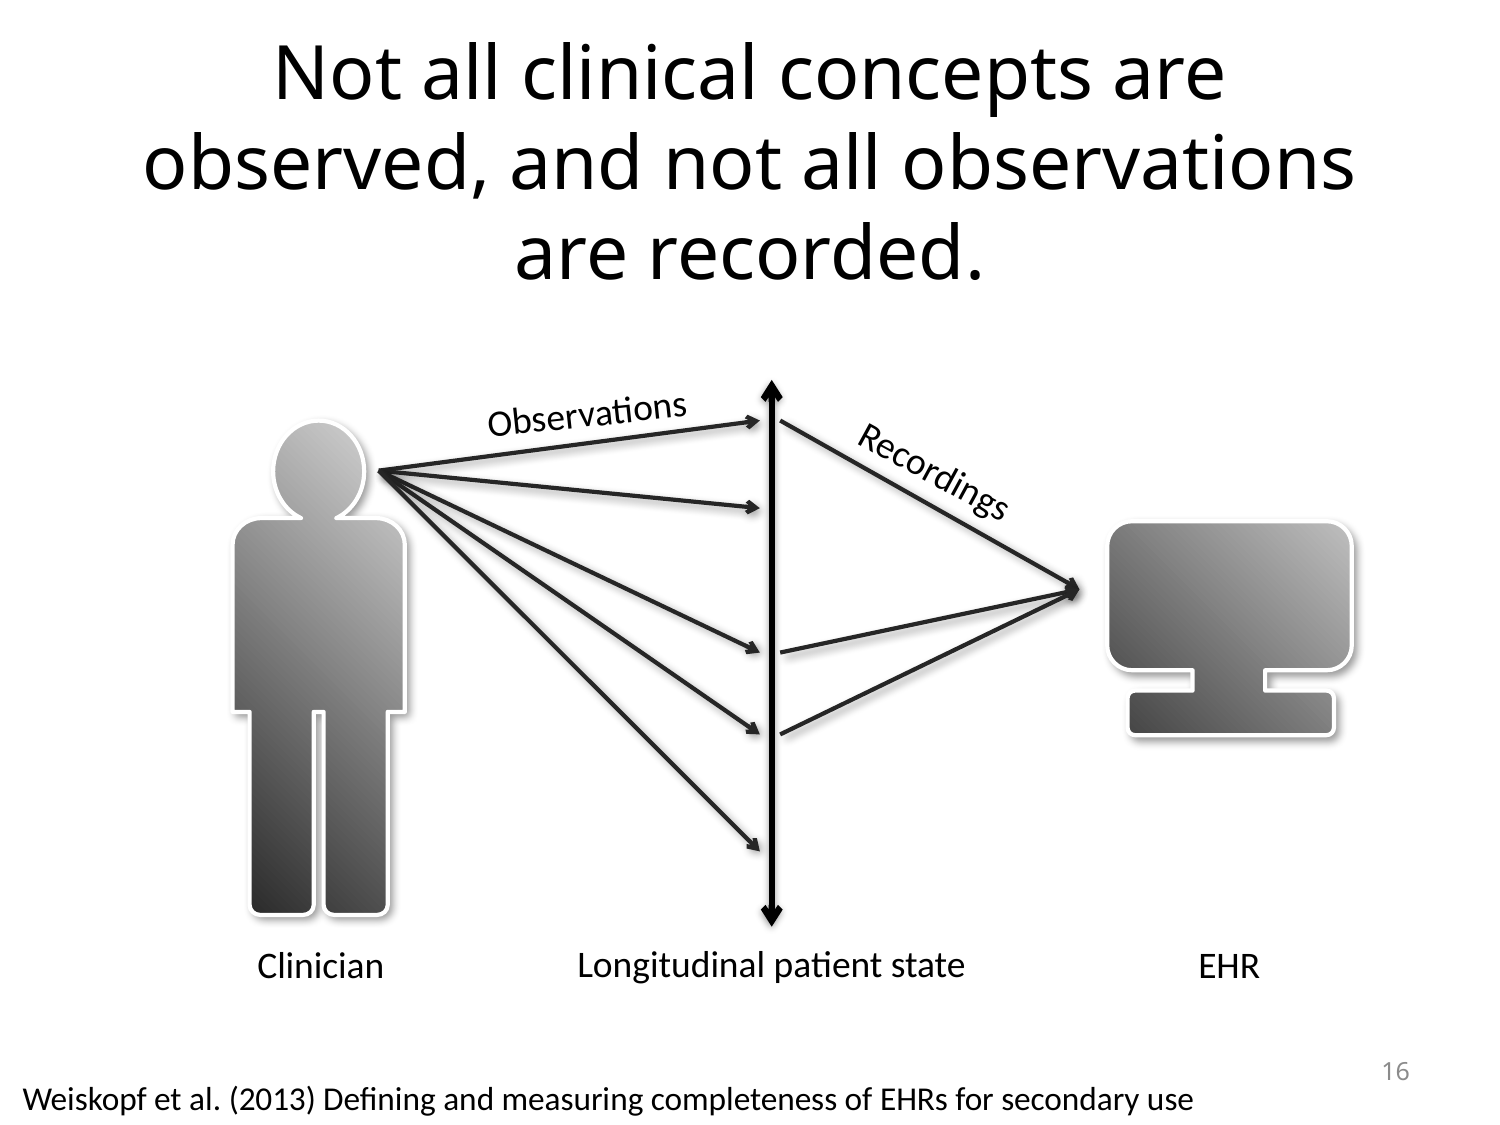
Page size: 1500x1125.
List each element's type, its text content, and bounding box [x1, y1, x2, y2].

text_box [779, 420, 1080, 587]
text_box EHR [1183, 933, 1276, 994]
text_box Weiskopf et al. (2013) Defining and measuring completeness of EHRs for secondary use [7, 1069, 1211, 1125]
title Not all clinical concepts are observed, and not all observations are recorded. [75, 66, 1425, 254]
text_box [779, 589, 1080, 735]
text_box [232, 379, 984, 994]
slide_number 16 [1074, 1042, 1425, 1103]
text_box [1105, 519, 1354, 738]
